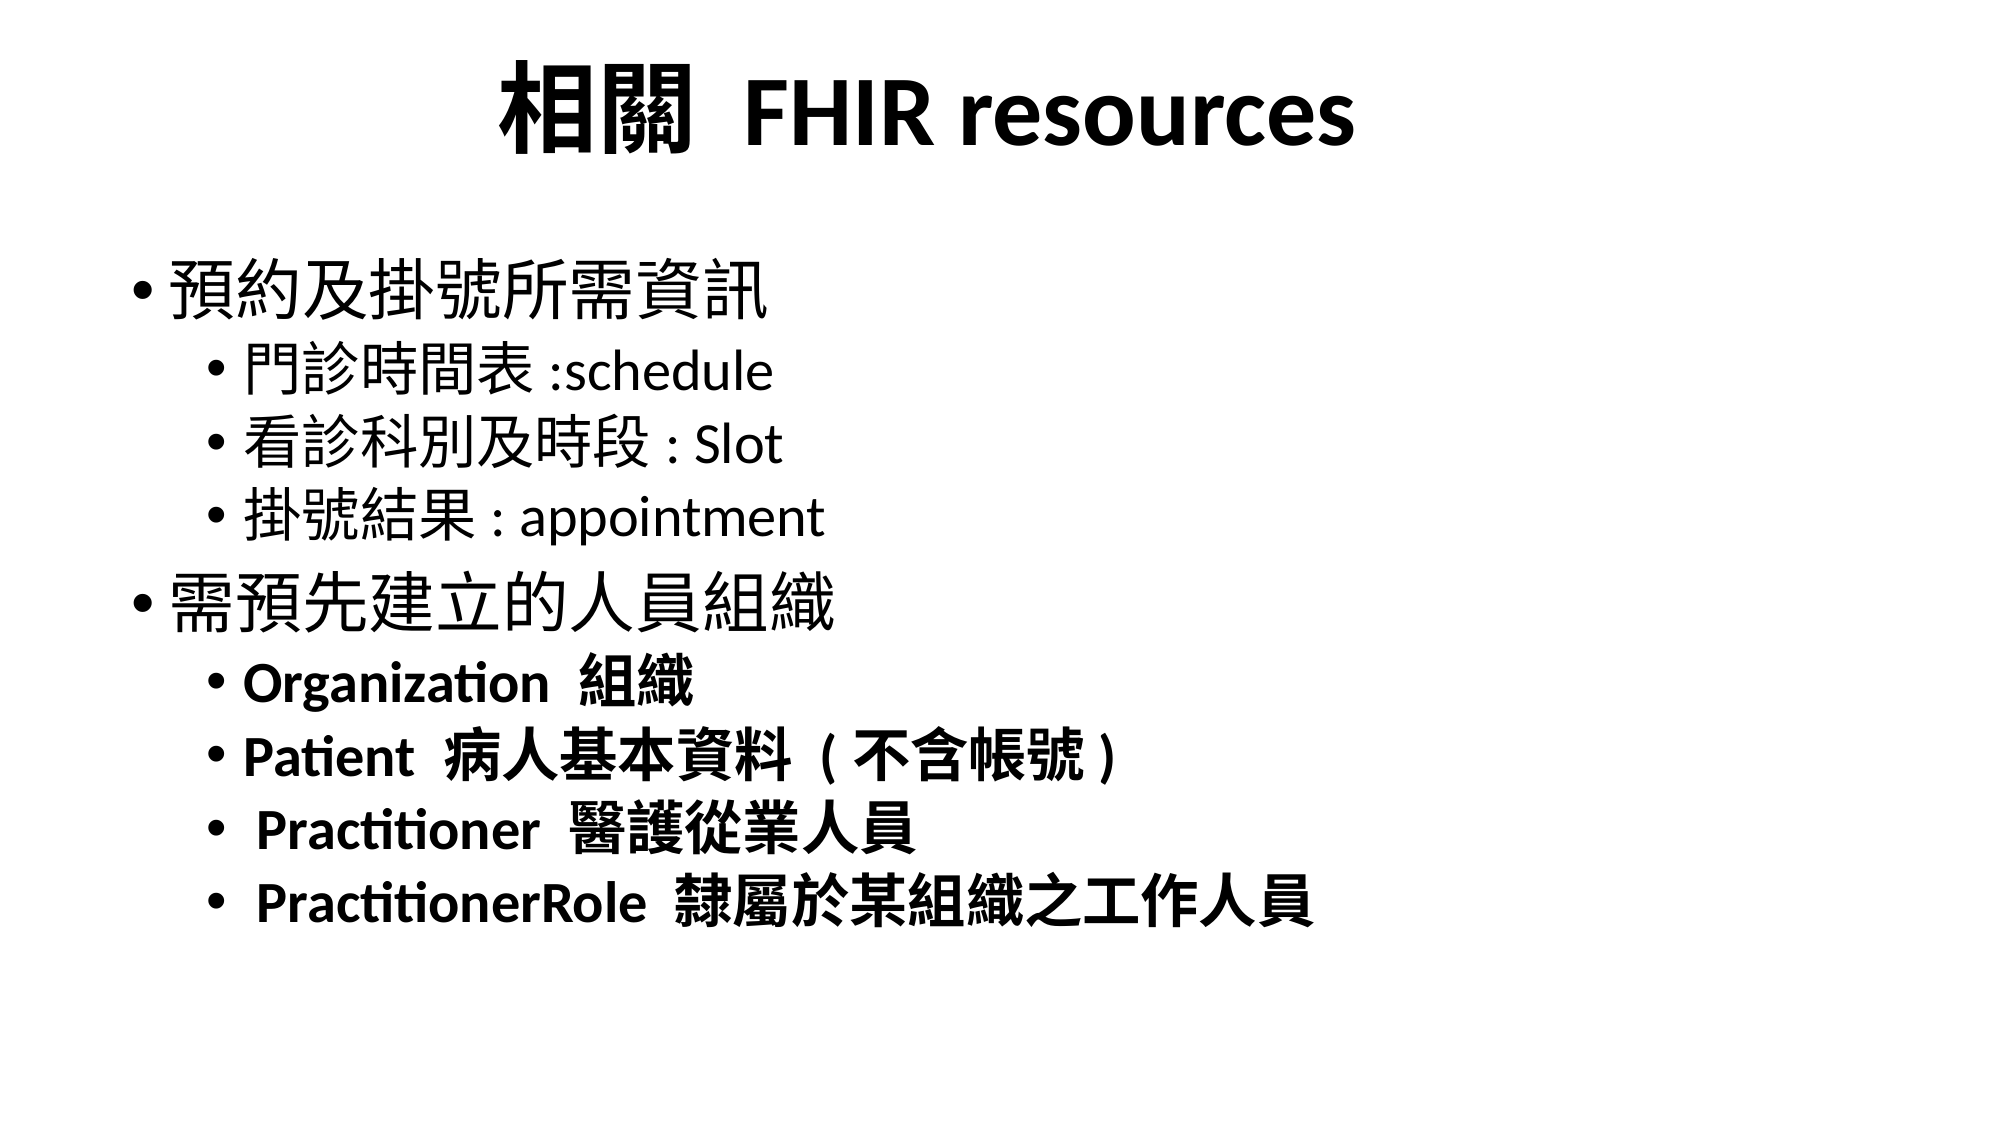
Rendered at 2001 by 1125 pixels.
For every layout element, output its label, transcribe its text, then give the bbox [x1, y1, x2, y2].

title 相關 FHIR resources [180, 19, 1674, 208]
list 預約及掛號所需資訊 門診時間表:schedule 看診科別及時段: Slot 掛號結果: appointment 需預先建立的人員組織 Organization 組織 Patient 病人基本資料 (不含帳號) Practitioner 醫護從業人員 PractitionerRole 隸屬於某組織之工作人員 [116, 249, 1884, 961]
